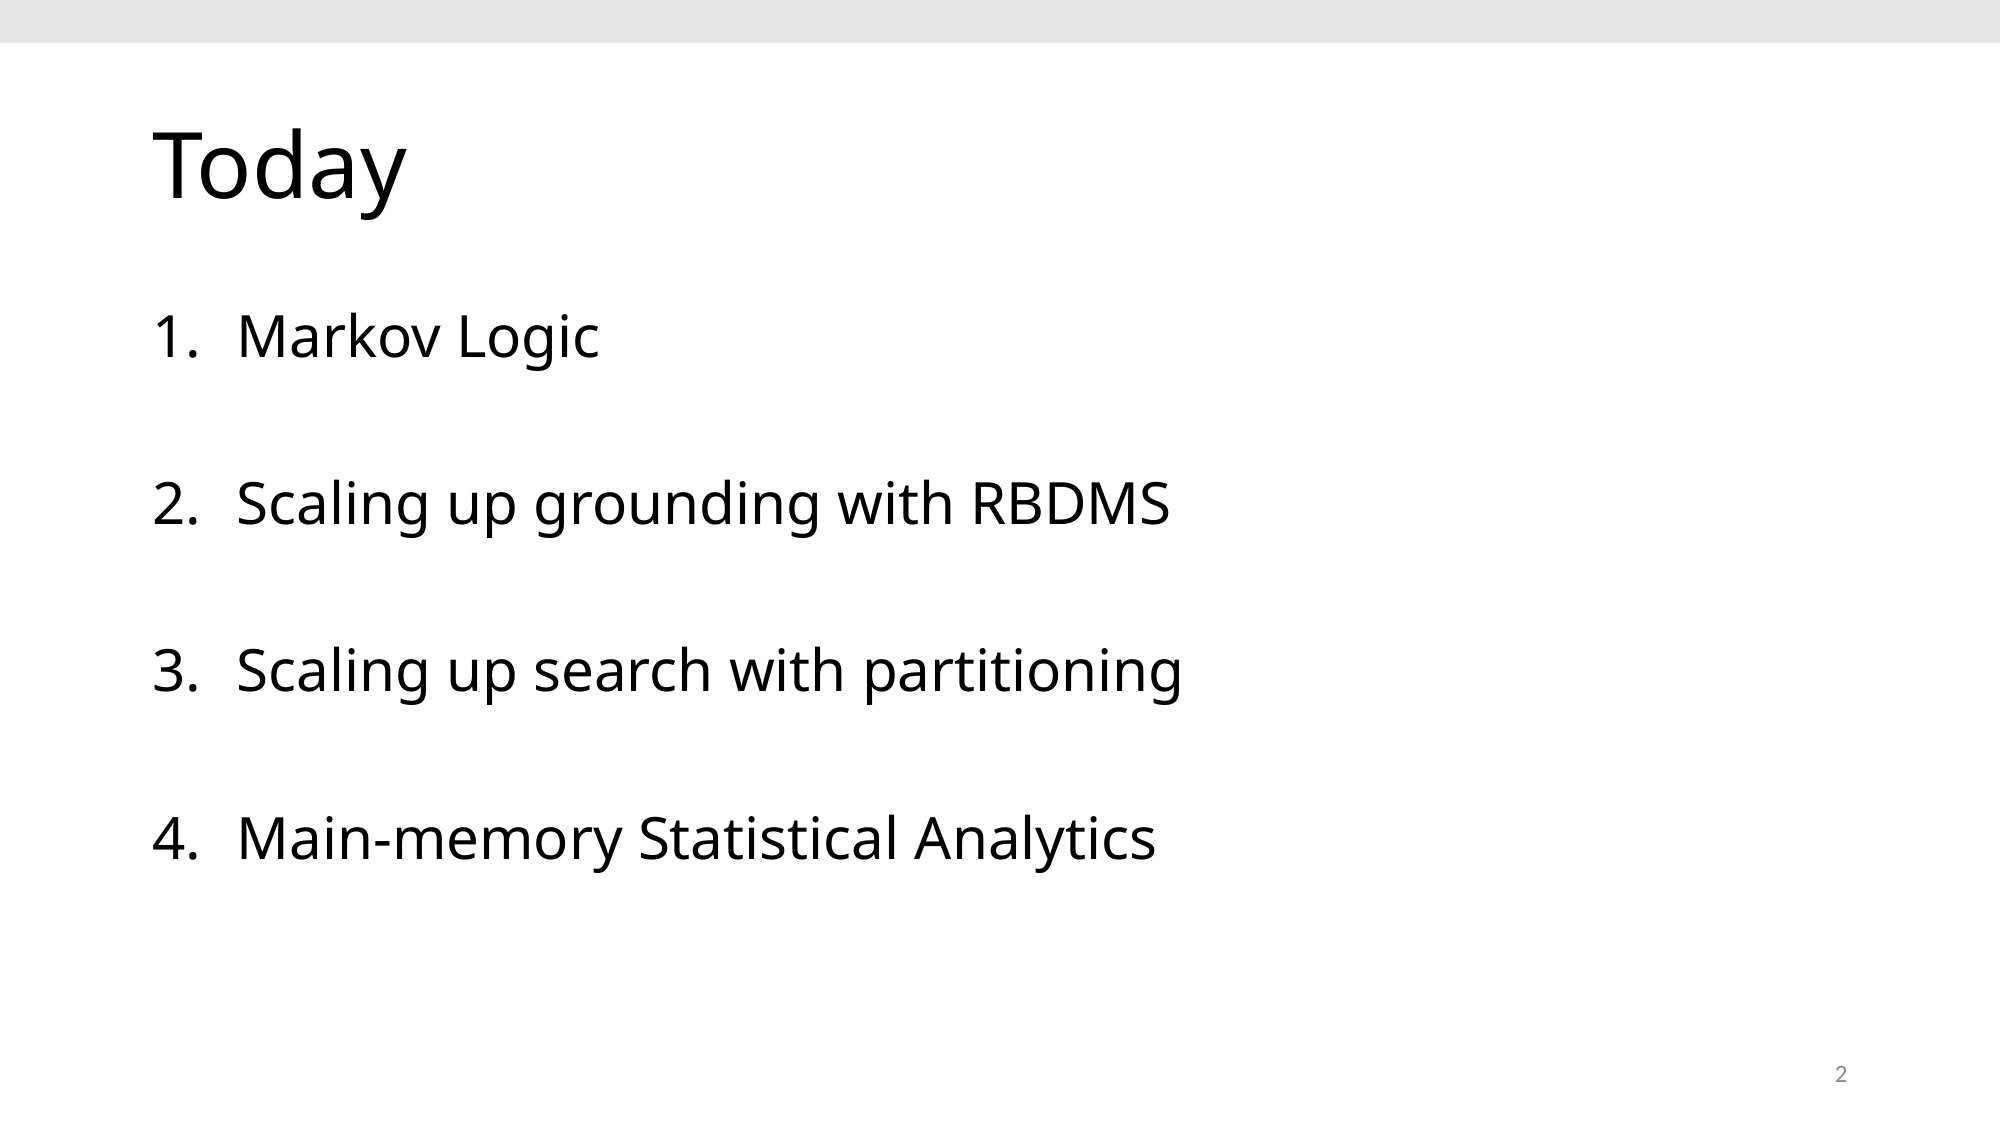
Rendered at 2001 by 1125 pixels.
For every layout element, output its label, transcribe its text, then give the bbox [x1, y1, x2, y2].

slide_number 2 [1412, 1042, 1863, 1103]
text_box [0, 0, 2000, 44]
list Markov Logic Scaling up grounding with RBDMS Scaling up search with partitioning Main-memory Statistical Analytics [137, 299, 1863, 1014]
title Today [137, 59, 1863, 278]
